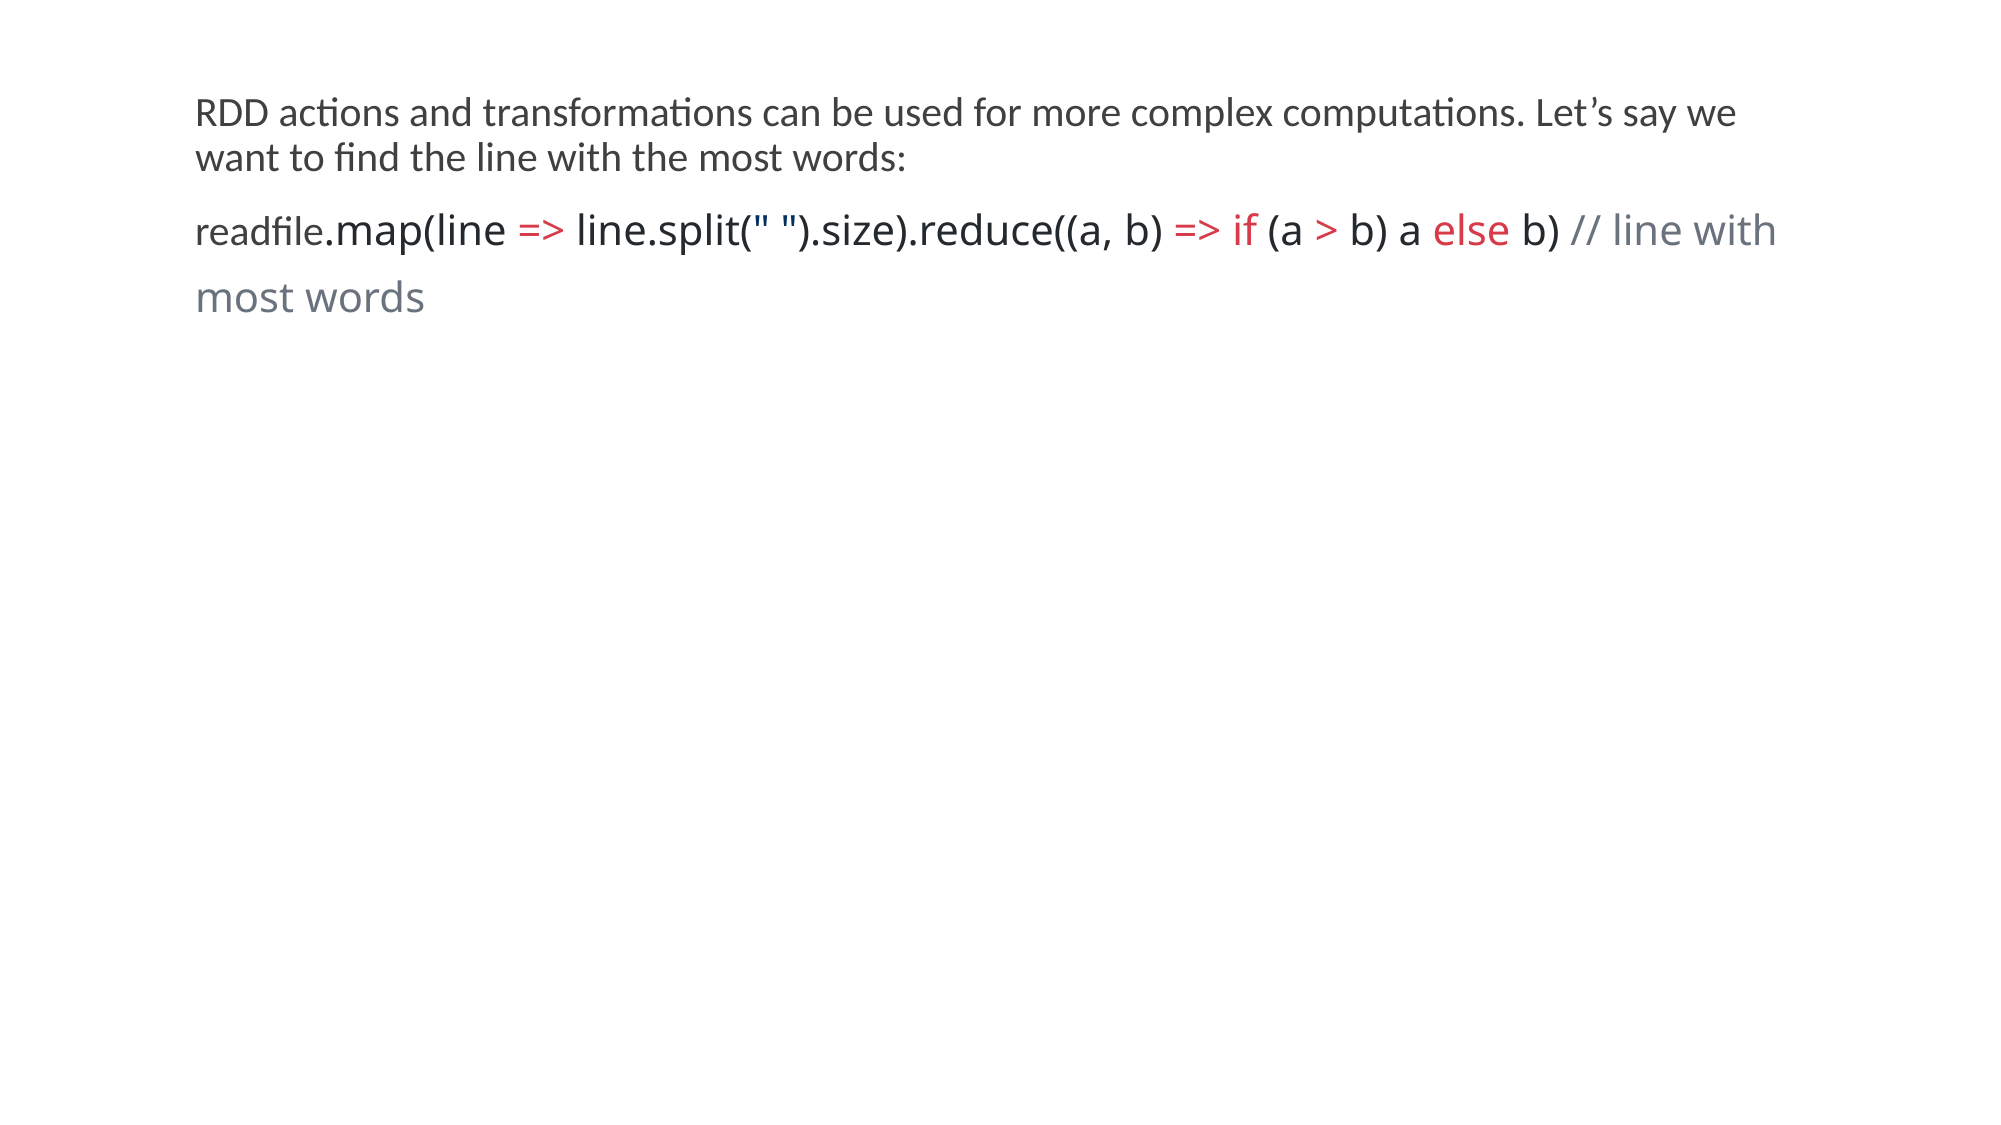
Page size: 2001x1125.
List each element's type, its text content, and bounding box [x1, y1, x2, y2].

list RDD actions and transformations can be used for more complex computations. Let’s say we want to find the line with the most words: readfile.map(line => line.split(" ").size).reduce((a, b) => if (a > b) a else b) // line with most words [180, 83, 1830, 963]
